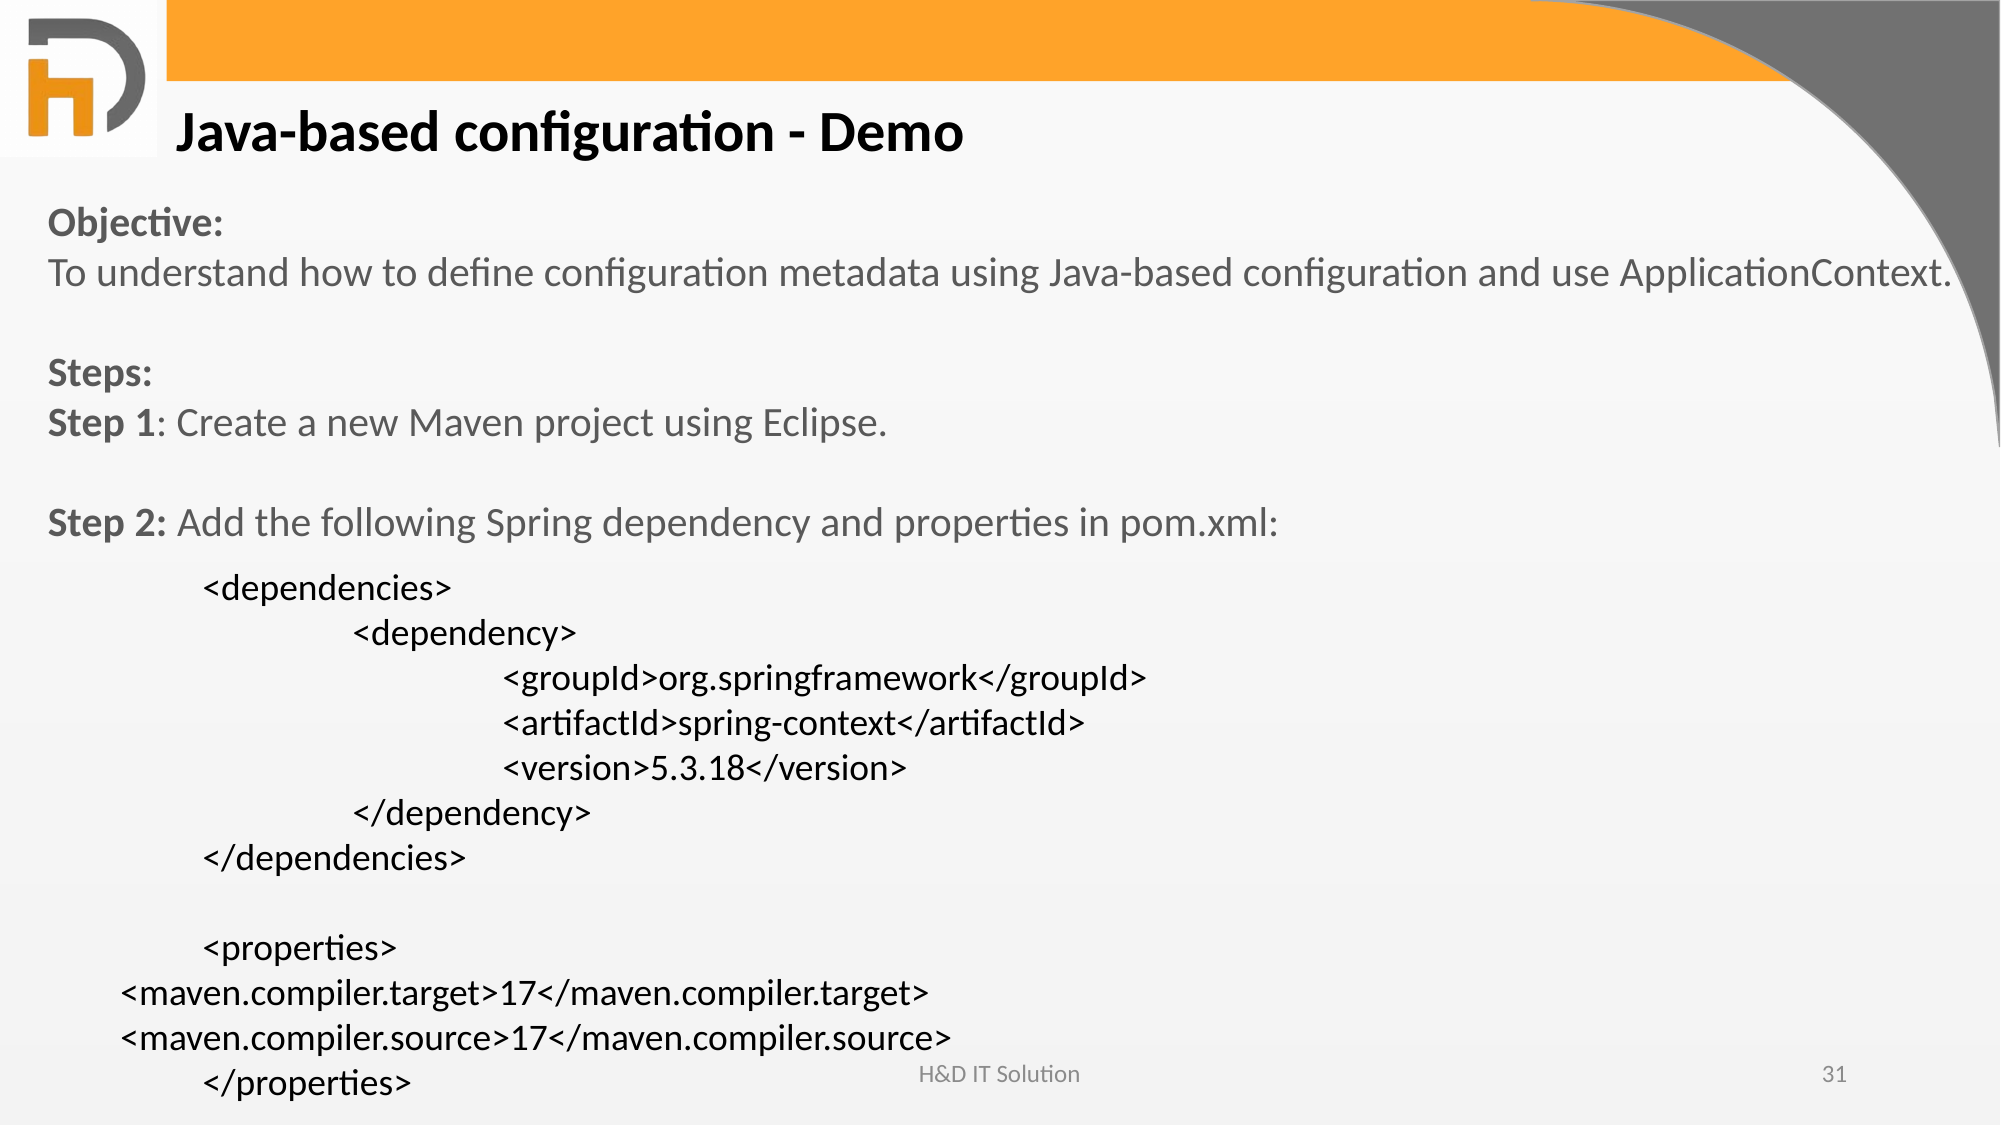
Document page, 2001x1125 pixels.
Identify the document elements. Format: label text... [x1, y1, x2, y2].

text_box <dependencies> <dependency> <groupId>org.springframework</groupId> <artifactId>spring-context</artifactId> <version>5.3.18</version> </dependency> </dependencies> <properties> <maven.compiler.target>17</maven.compiler.target> <maven.compiler.source>17</maven.compiler.source> </properties> [37, 556, 1984, 1111]
text_box Java-based configuration - Demo [162, 85, 1163, 171]
picture [0, 0, 157, 157]
text_box Objective: To understand how to define configuration metadata using Java-based configuration and use ApplicationContext. Steps: Step 1: Create a new Maven project using Eclipse. Step 2: Add the following Spring dependency and properties in pom.xml: [33, 187, 1984, 553]
